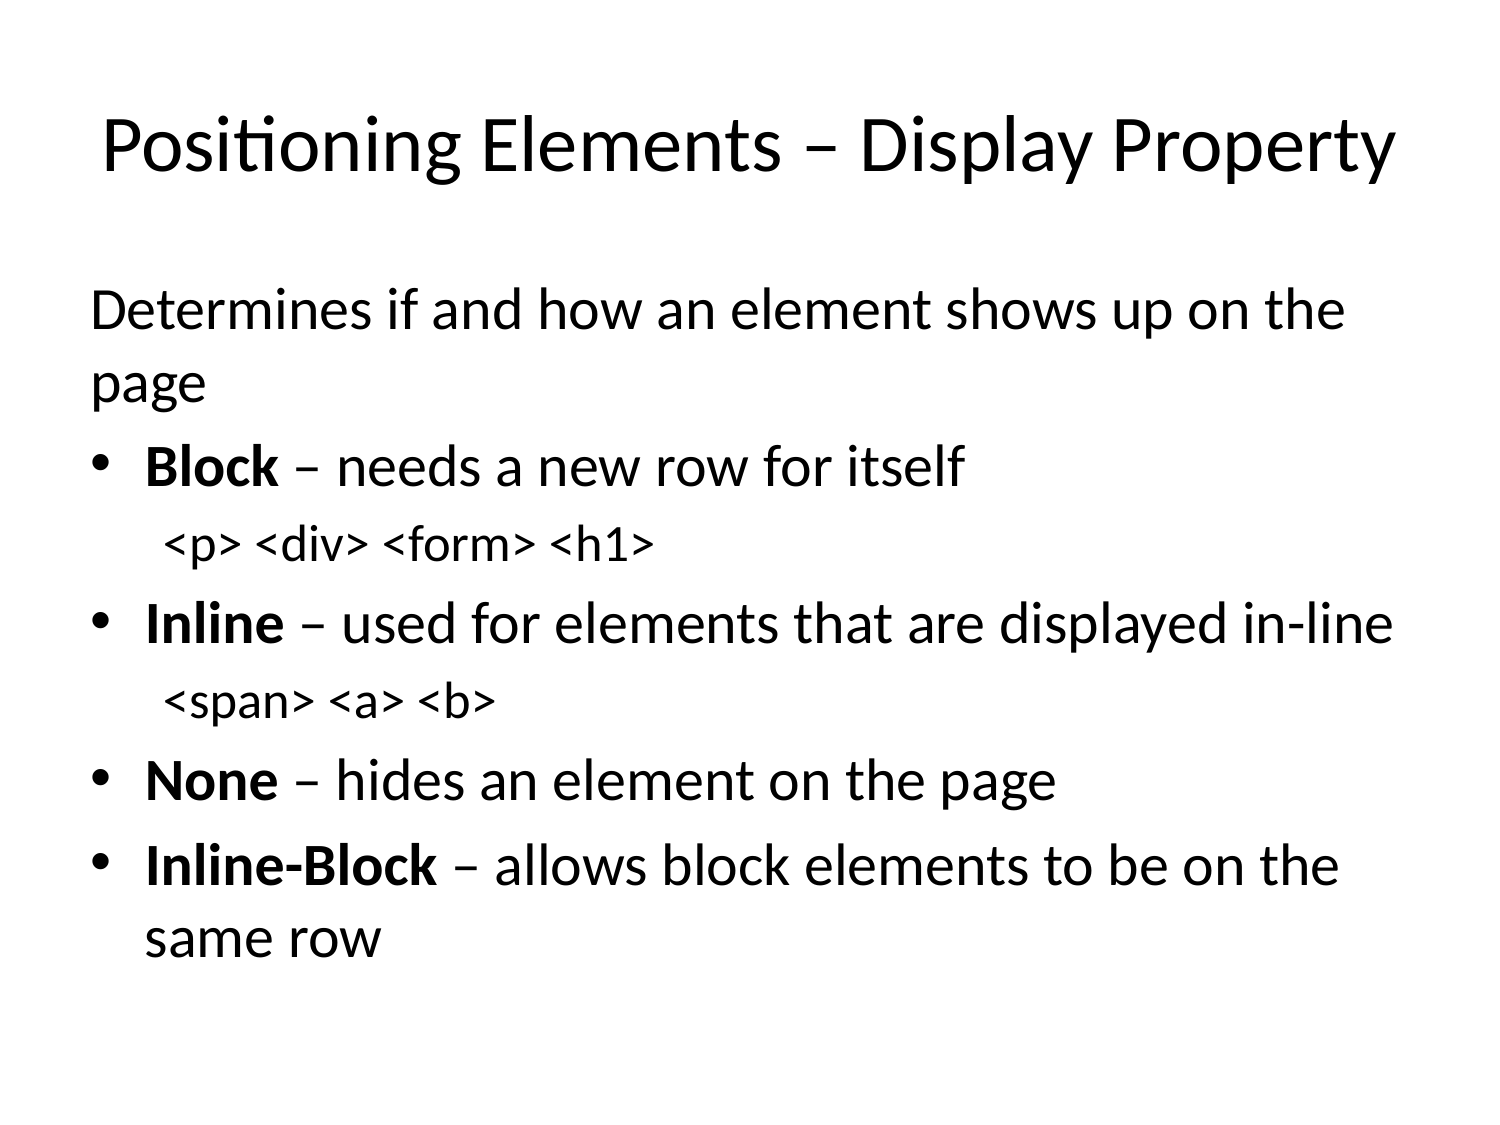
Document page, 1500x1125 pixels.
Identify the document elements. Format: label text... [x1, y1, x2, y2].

list Determines if and how an element shows up on the page Block – needs a new row for itself <p> <div> <form> <h1> Inline – used for elements that are displayed in-line <span> <a> <b> None – hides an element on the page Inline-Block – allows block elements to be on the same row [75, 262, 1425, 1005]
title Positioning Elements – Display Property [75, 45, 1425, 233]
